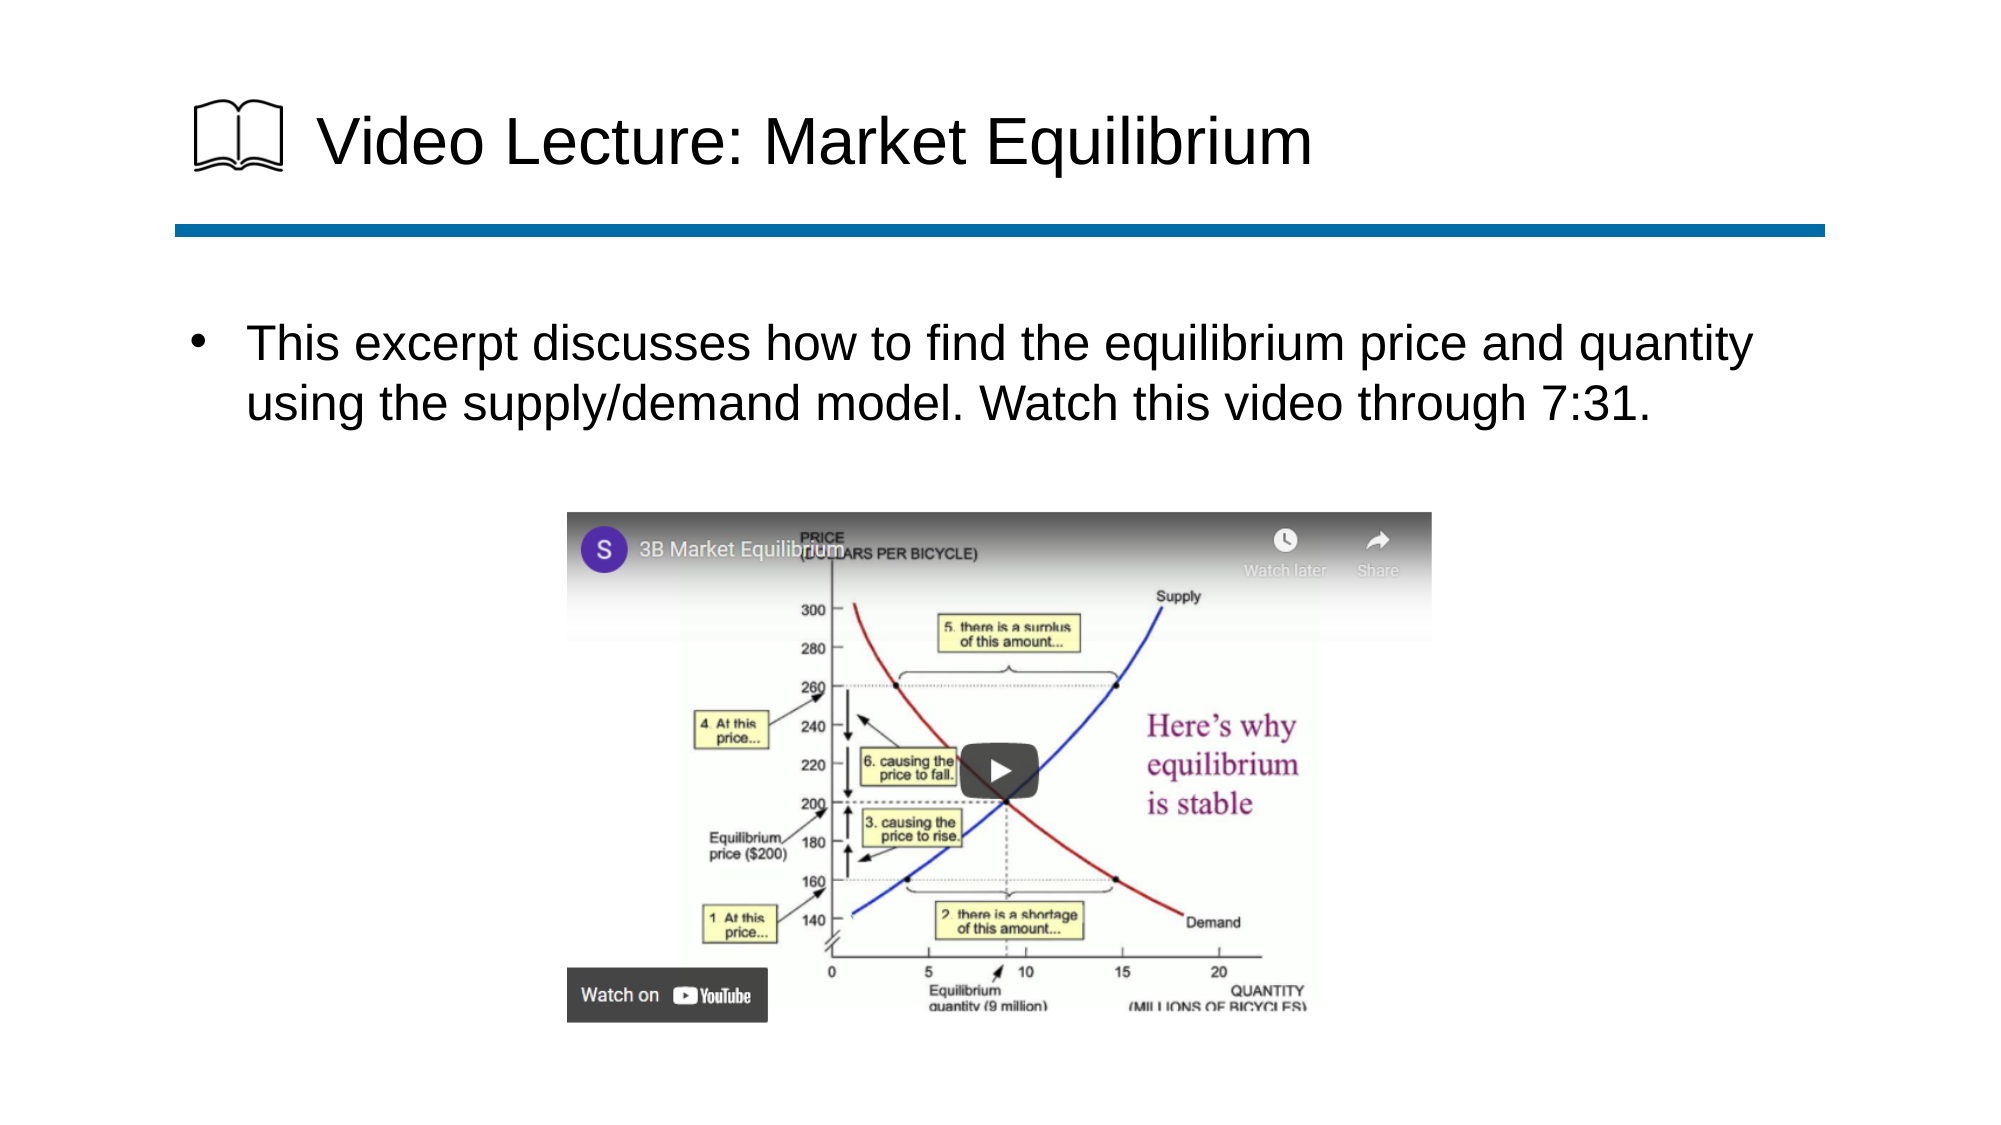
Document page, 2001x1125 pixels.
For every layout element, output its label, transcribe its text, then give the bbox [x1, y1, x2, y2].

picture [567, 511, 1433, 1025]
text_box This excerpt discusses how to find the equilibrium price and quantity using the supply/demand model. Watch this video through 7:31. [174, 303, 1825, 438]
title Video Lecture: Market Equilibrium [301, 91, 1825, 187]
picture [194, 91, 283, 180]
